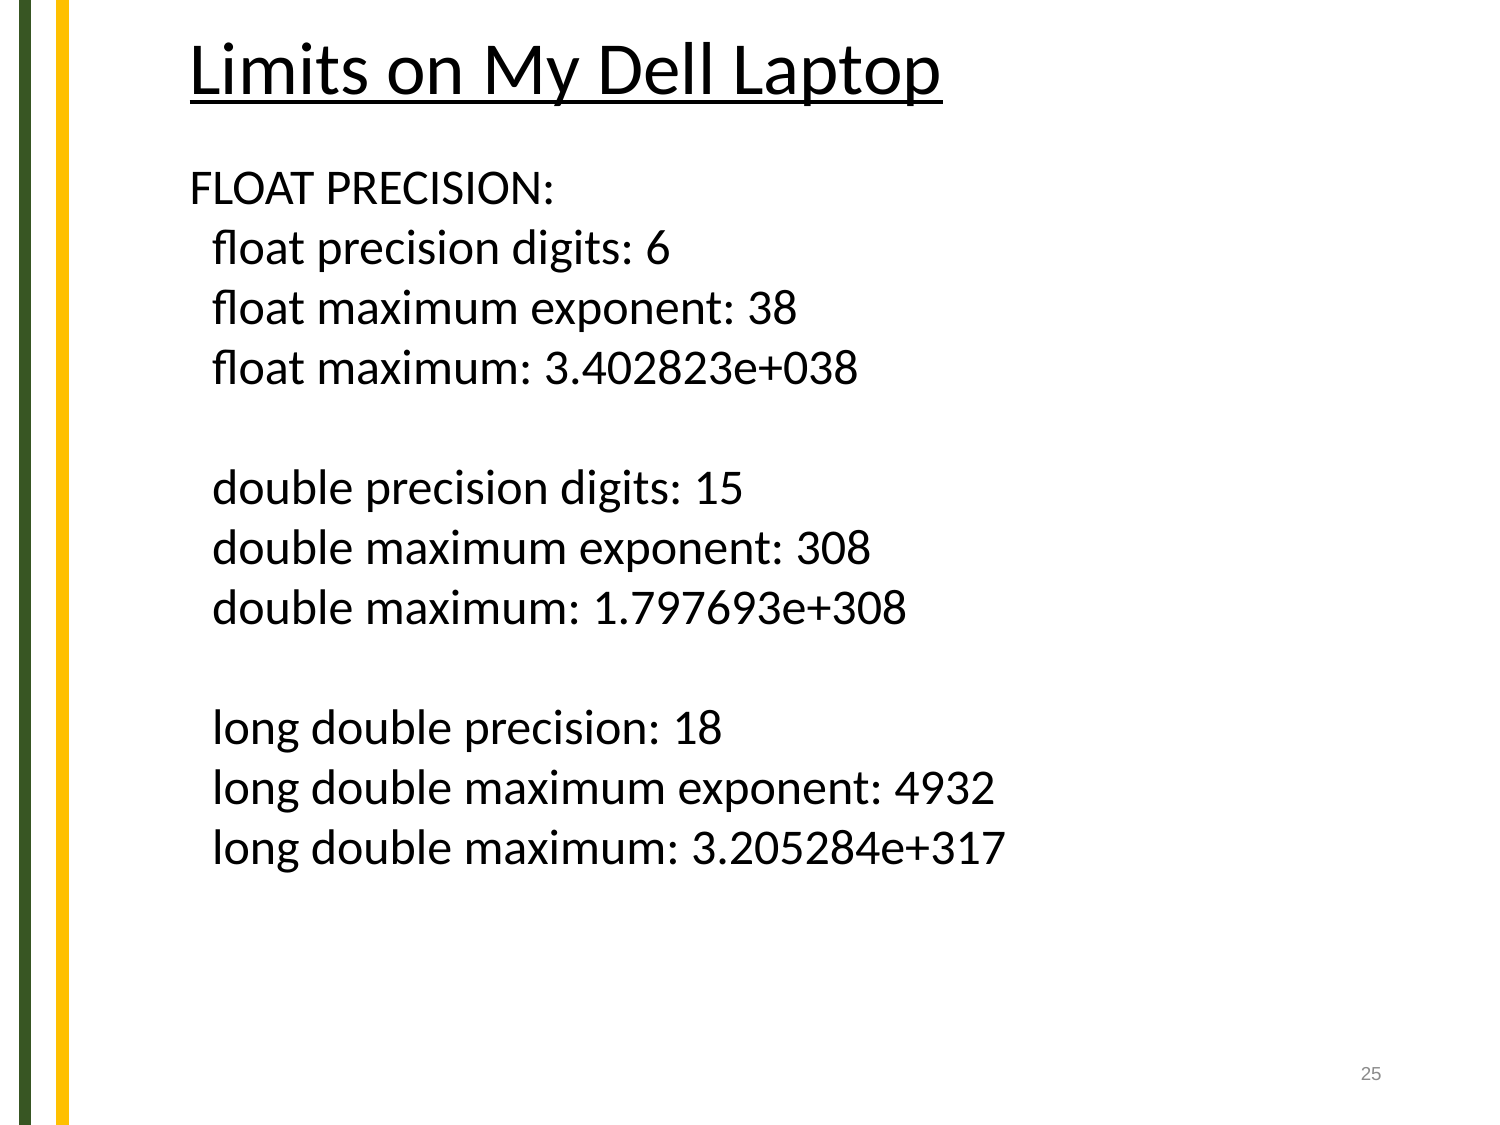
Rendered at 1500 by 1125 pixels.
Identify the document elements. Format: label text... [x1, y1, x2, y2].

text_box Limits on My Dell Laptop FLOAT PRECISION: float precision digits: 6 float maximum exponent: 38 float maximum: 3.402823e+038 double precision digits: 15 double maximum exponent: 308 double maximum: 1.797693e+308 long double precision: 18 long double maximum exponent: 4932 long double maximum: 3.205284e+317 [174, 12, 1438, 928]
slide_number 25 [1059, 1042, 1397, 1103]
